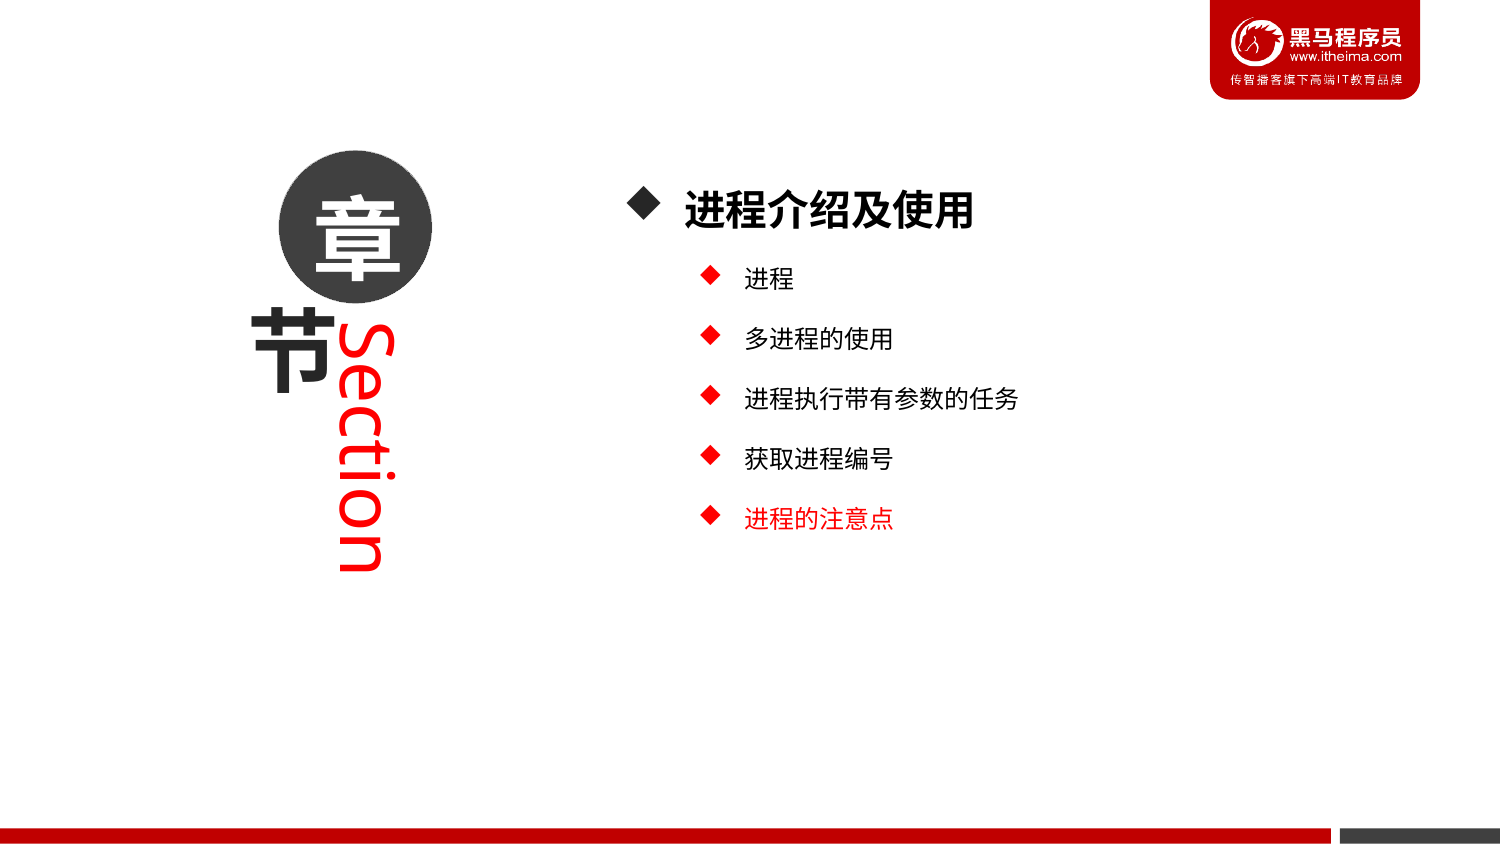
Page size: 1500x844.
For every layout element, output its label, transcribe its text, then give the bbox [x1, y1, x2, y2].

text_box 章 [278, 150, 433, 304]
text_box Section [321, 314, 427, 749]
text_box 进程介绍及使用 进程 多进程的使用 进程执行带有参数的任务 获取进程编号 进程的注意点 [608, 126, 1317, 601]
picture [1212, 8, 1421, 94]
text_box 节 [218, 288, 339, 410]
